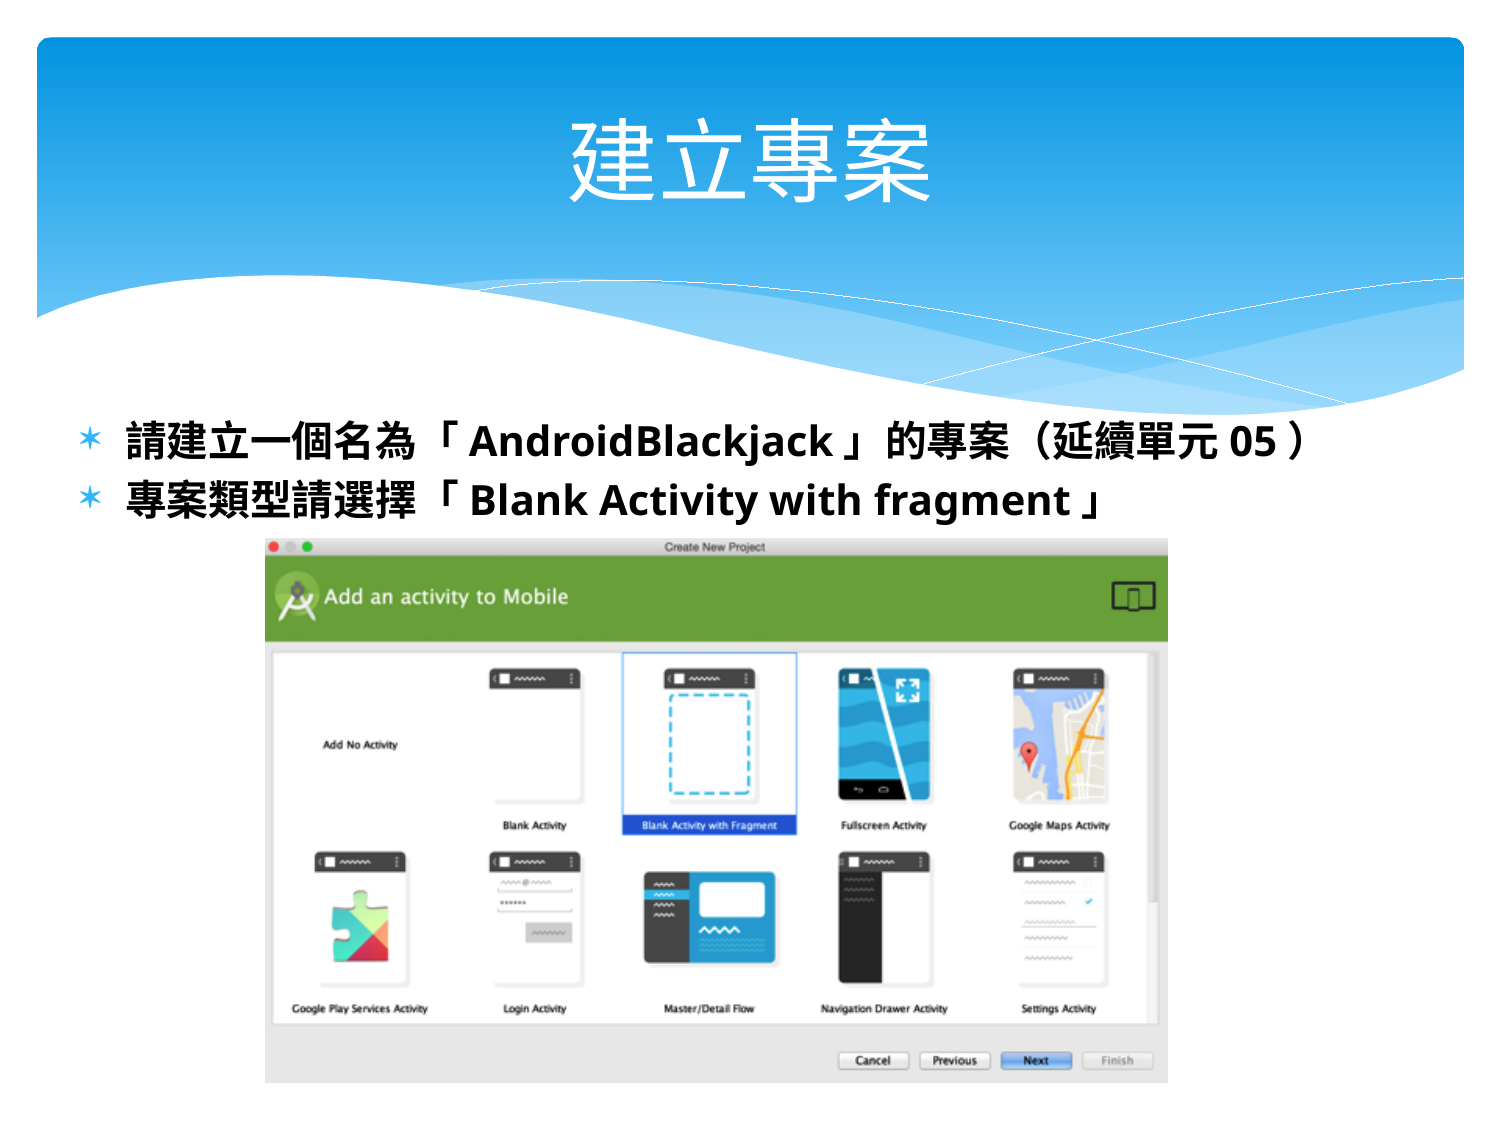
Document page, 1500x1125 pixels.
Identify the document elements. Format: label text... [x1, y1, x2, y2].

picture [265, 538, 1168, 1083]
list 請建立一個名為「AndroidBlackjack」的專案（延續單元05） 專案類型請選擇「Blank Activity with fragment」 [64, 407, 1463, 1005]
title 建立專案 [75, 55, 1425, 261]
